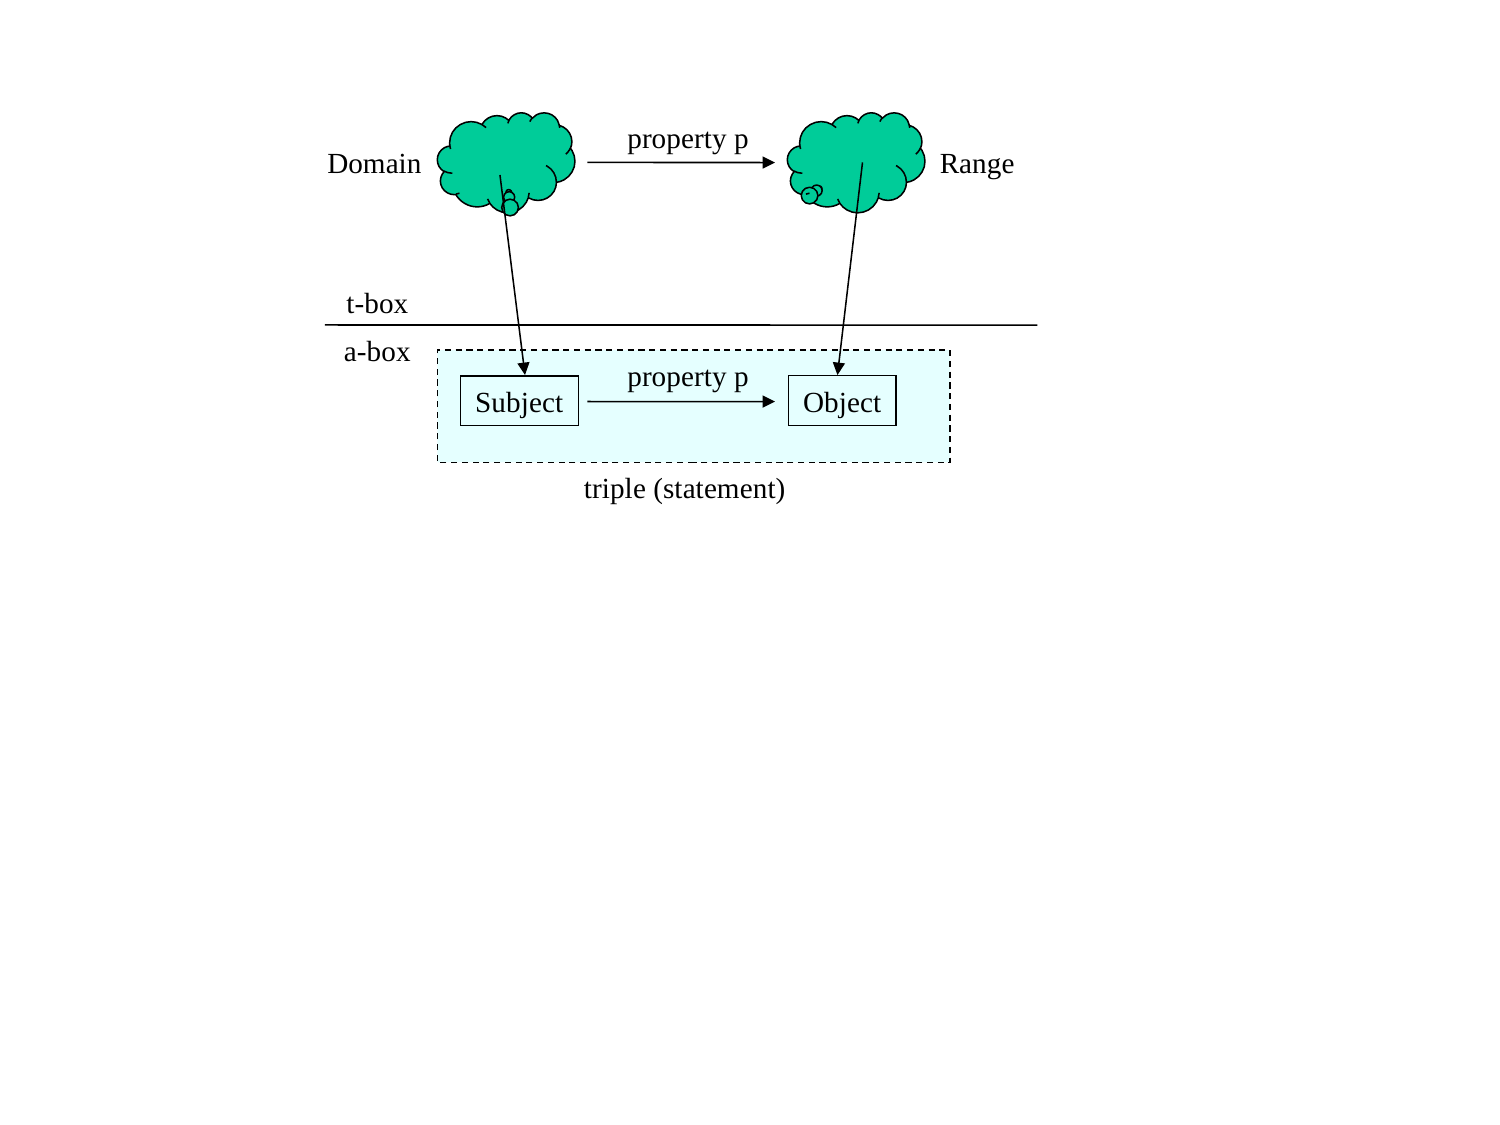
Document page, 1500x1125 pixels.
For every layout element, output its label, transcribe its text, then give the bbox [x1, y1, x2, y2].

text_box t-box [331, 276, 424, 324]
text_box a-box [329, 324, 426, 375]
text_box Object [788, 375, 897, 426]
text_box [437, 350, 950, 463]
text_box property p [612, 112, 788, 163]
text_box [437, 112, 575, 216]
text_box triple (statement) [569, 462, 801, 513]
text_box Range [924, 137, 1030, 188]
text_box [499, 174, 530, 376]
text_box [587, 400, 775, 408]
text_box [762, 163, 775, 169]
text_box [832, 162, 863, 376]
text_box Domain [312, 137, 437, 188]
text_box Subject [460, 376, 579, 426]
text_box property p [612, 349, 788, 400]
text_box [787, 112, 924, 213]
